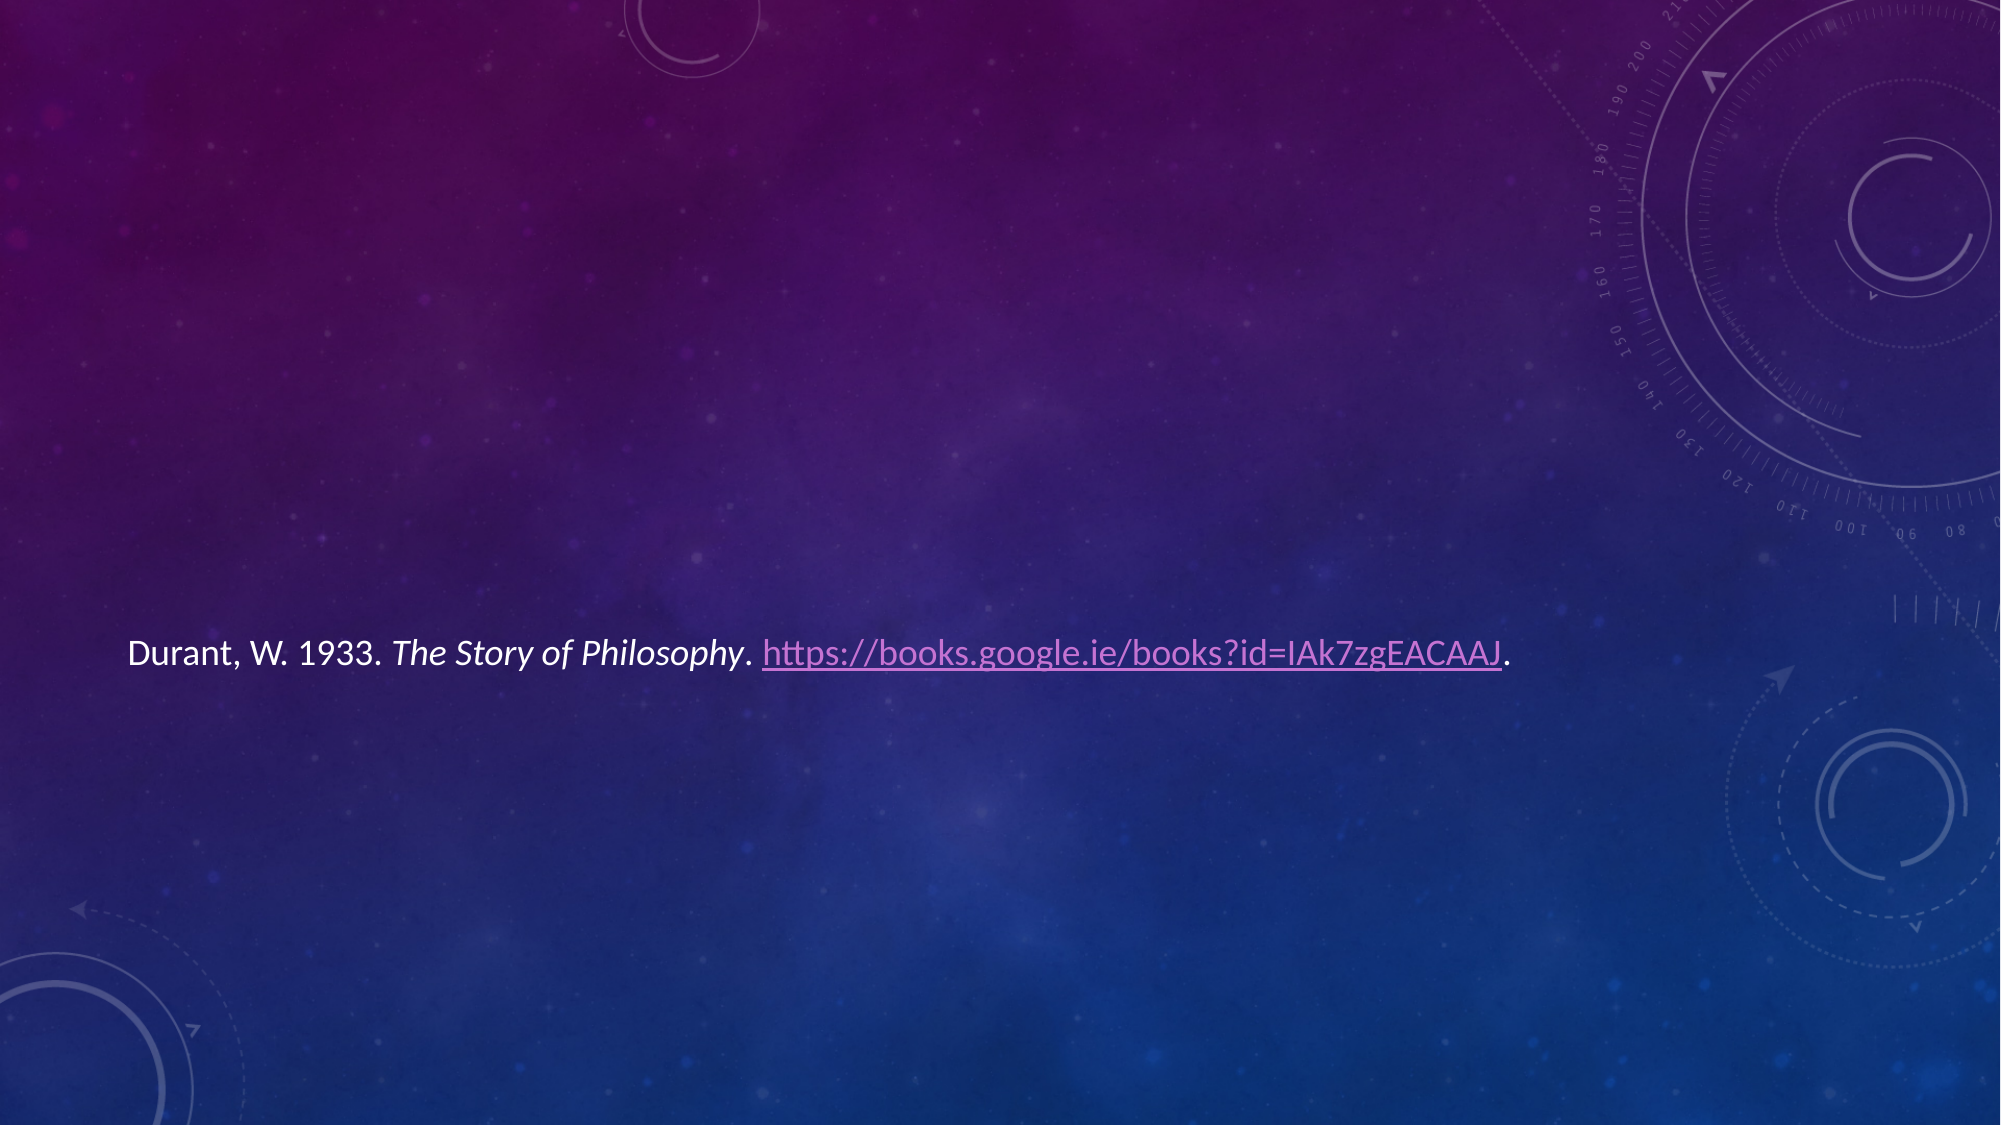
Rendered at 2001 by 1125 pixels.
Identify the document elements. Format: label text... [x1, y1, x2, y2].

picture [0, 0, 2001, 1125]
list Durant, W. 1933. The Story of Philosophy. https://books.google.ie/books?id=IAk7zgEACAAJ. [112, 351, 1775, 950]
